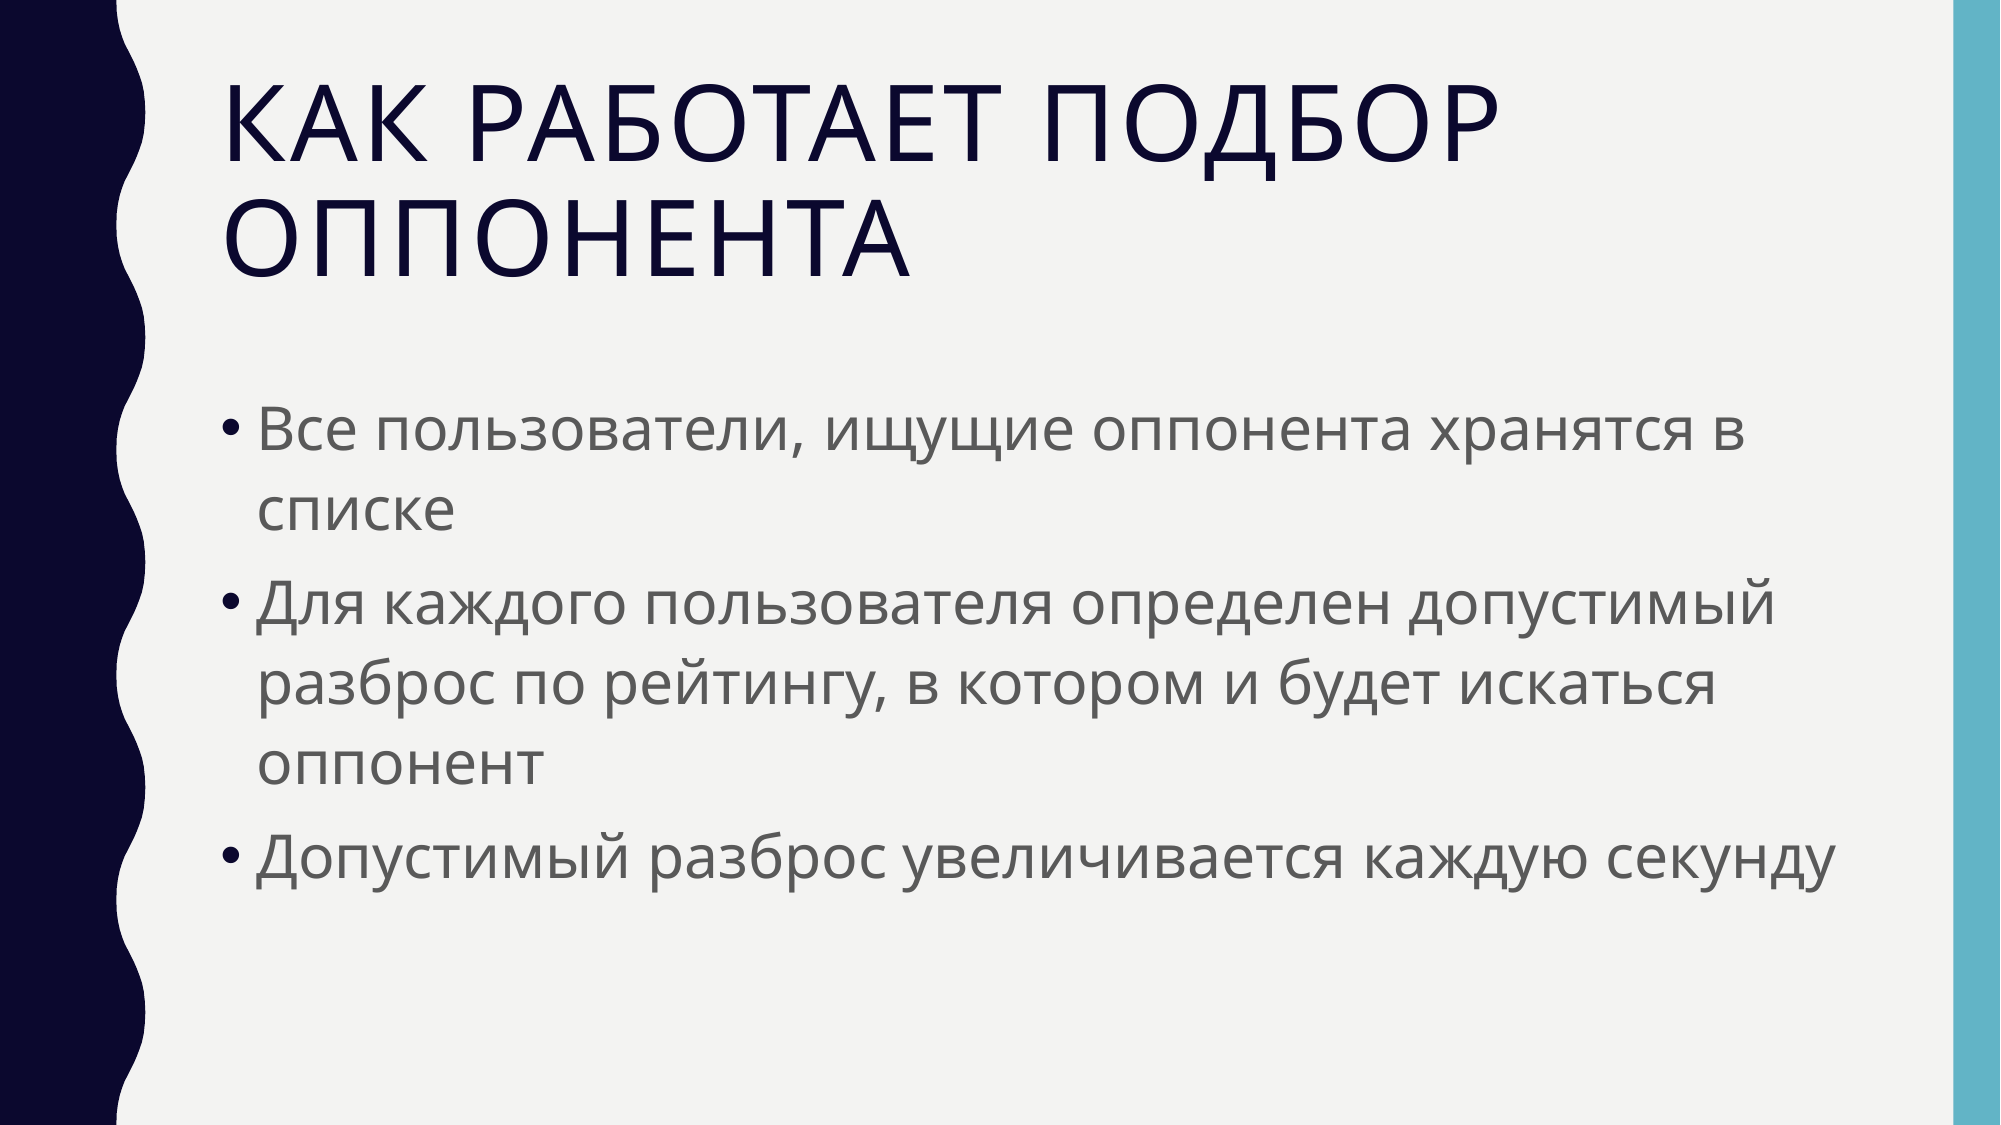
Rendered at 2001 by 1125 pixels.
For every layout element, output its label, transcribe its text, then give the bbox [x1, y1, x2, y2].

title Как работает подбор оппонента [205, 62, 1875, 308]
list Все пользователи, ищущие оппонента хранятся в списке Для каждого пользователя определен допустимый разброс по рейтингу, в котором и будет искаться оппонент Допустимый разброс увеличивается каждую секунду [205, 375, 1875, 965]
